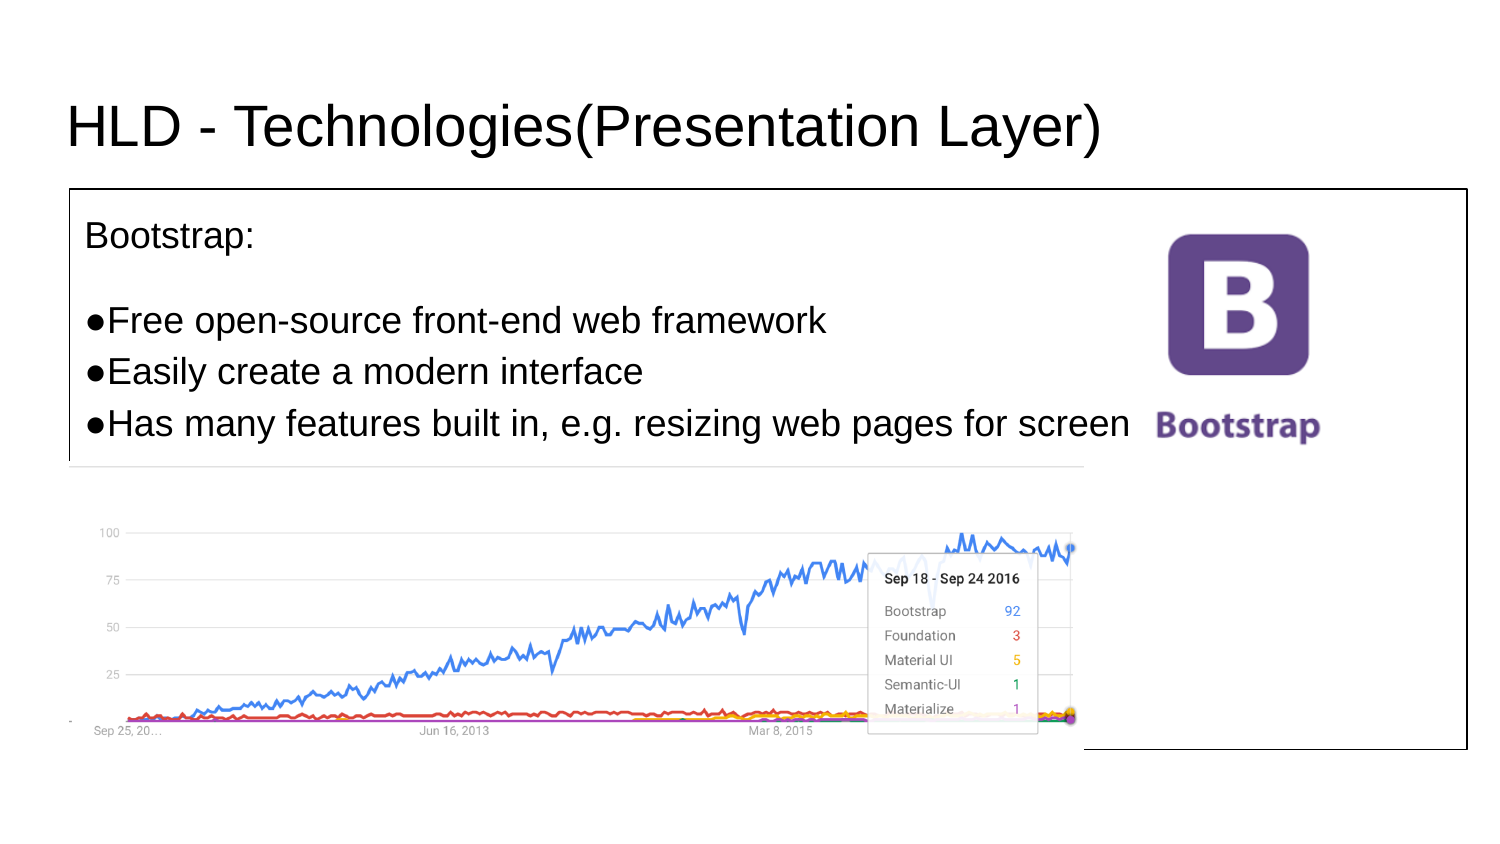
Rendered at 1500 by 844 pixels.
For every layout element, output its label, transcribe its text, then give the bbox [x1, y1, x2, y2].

title HLD - Technologies(Presentation Layer) [51, 72, 1449, 167]
picture [1141, 223, 1353, 462]
picture [69, 460, 1084, 750]
list Bootstrap: ●Free open-source front-end web framework ●Easily create a modern interface ●Has many features built in, e.g. resizing web pages for screen size [69, 189, 1468, 750]
